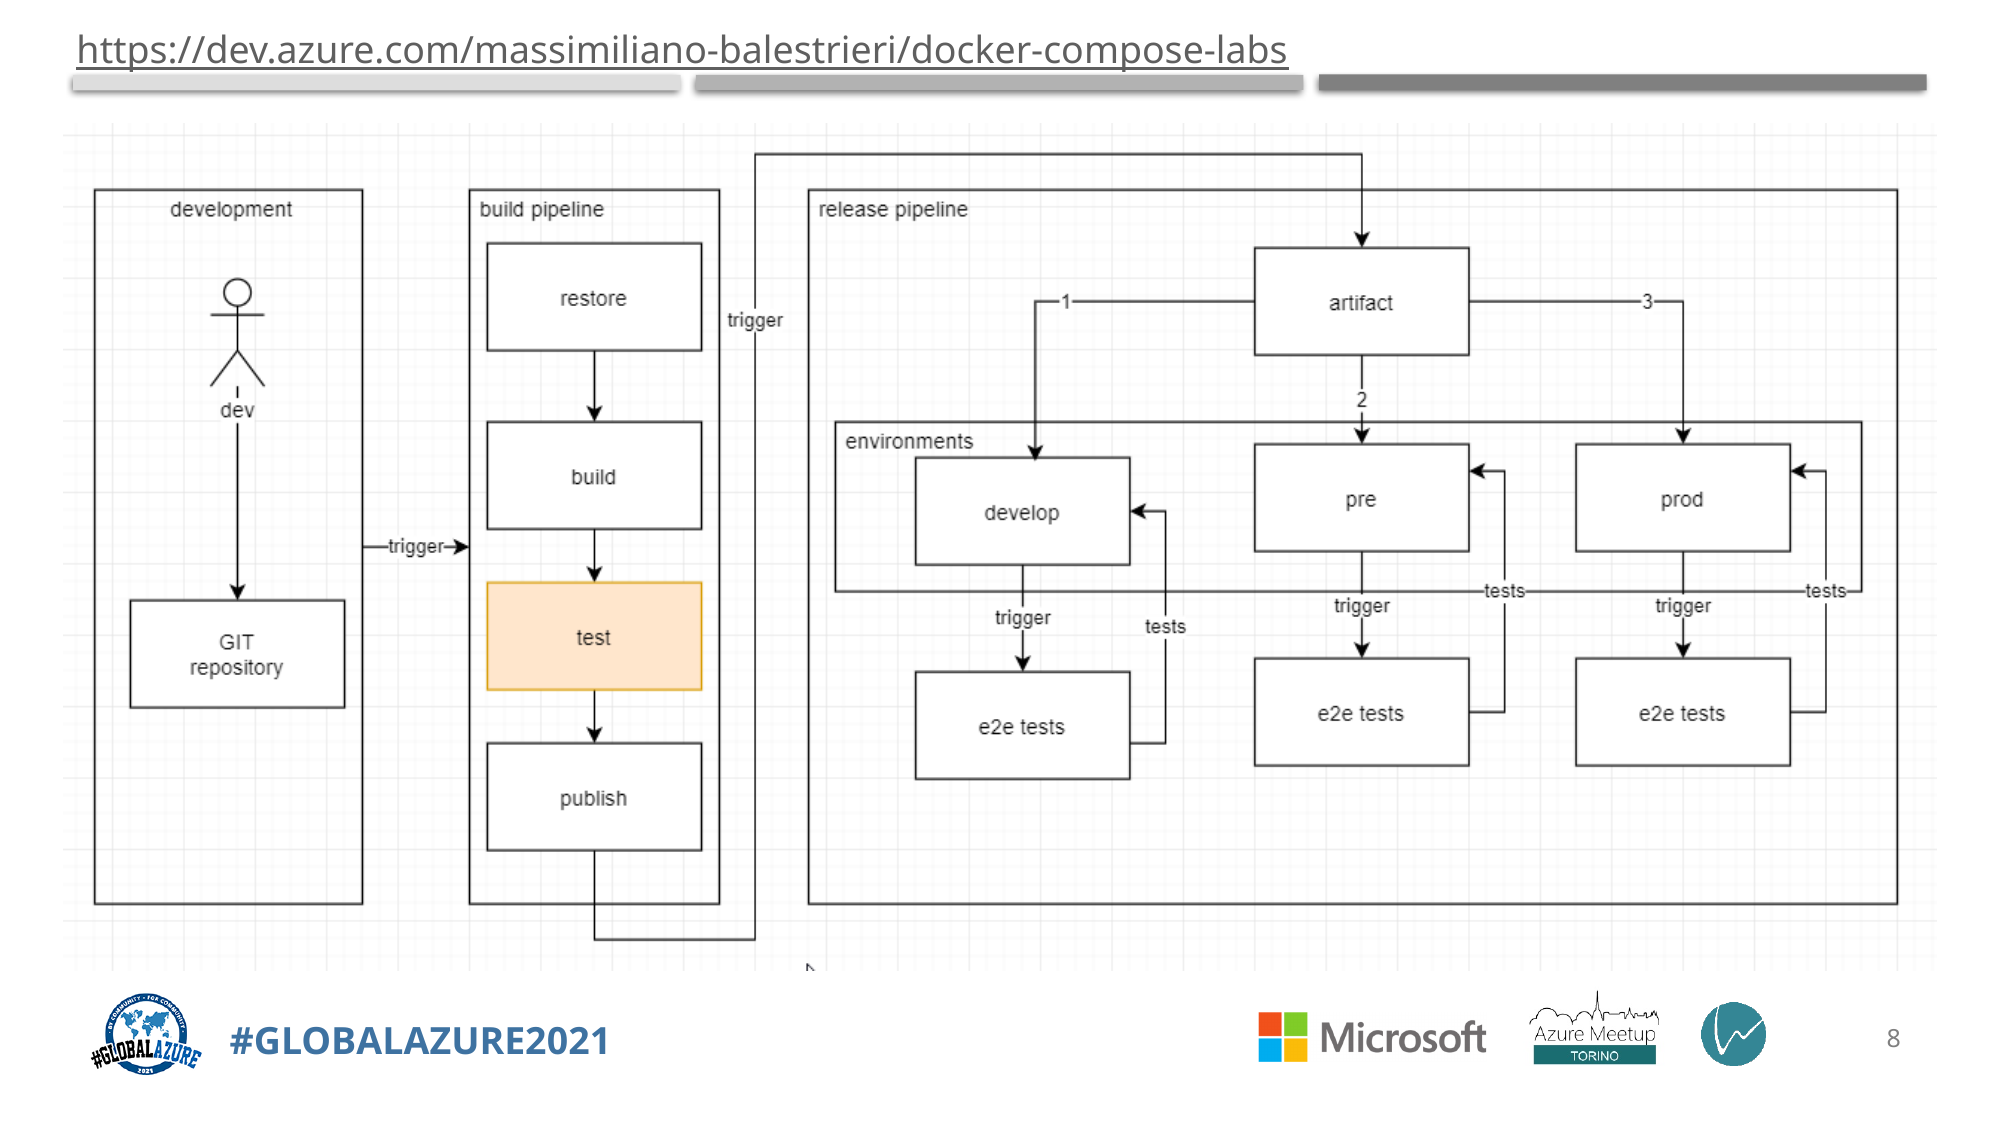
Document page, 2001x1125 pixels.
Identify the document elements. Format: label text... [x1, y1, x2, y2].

picture [87, 976, 205, 1093]
picture [1523, 986, 1665, 1066]
footer #GLOBALAZURE2021 [214, 1012, 1248, 1073]
text_box https://dev.azure.com/massimiliano-balestrieri/docker-compose-labs [61, 18, 1731, 85]
picture [62, 122, 1938, 972]
picture [1701, 1002, 1766, 1066]
slide_number 8 [1796, 1015, 1916, 1059]
